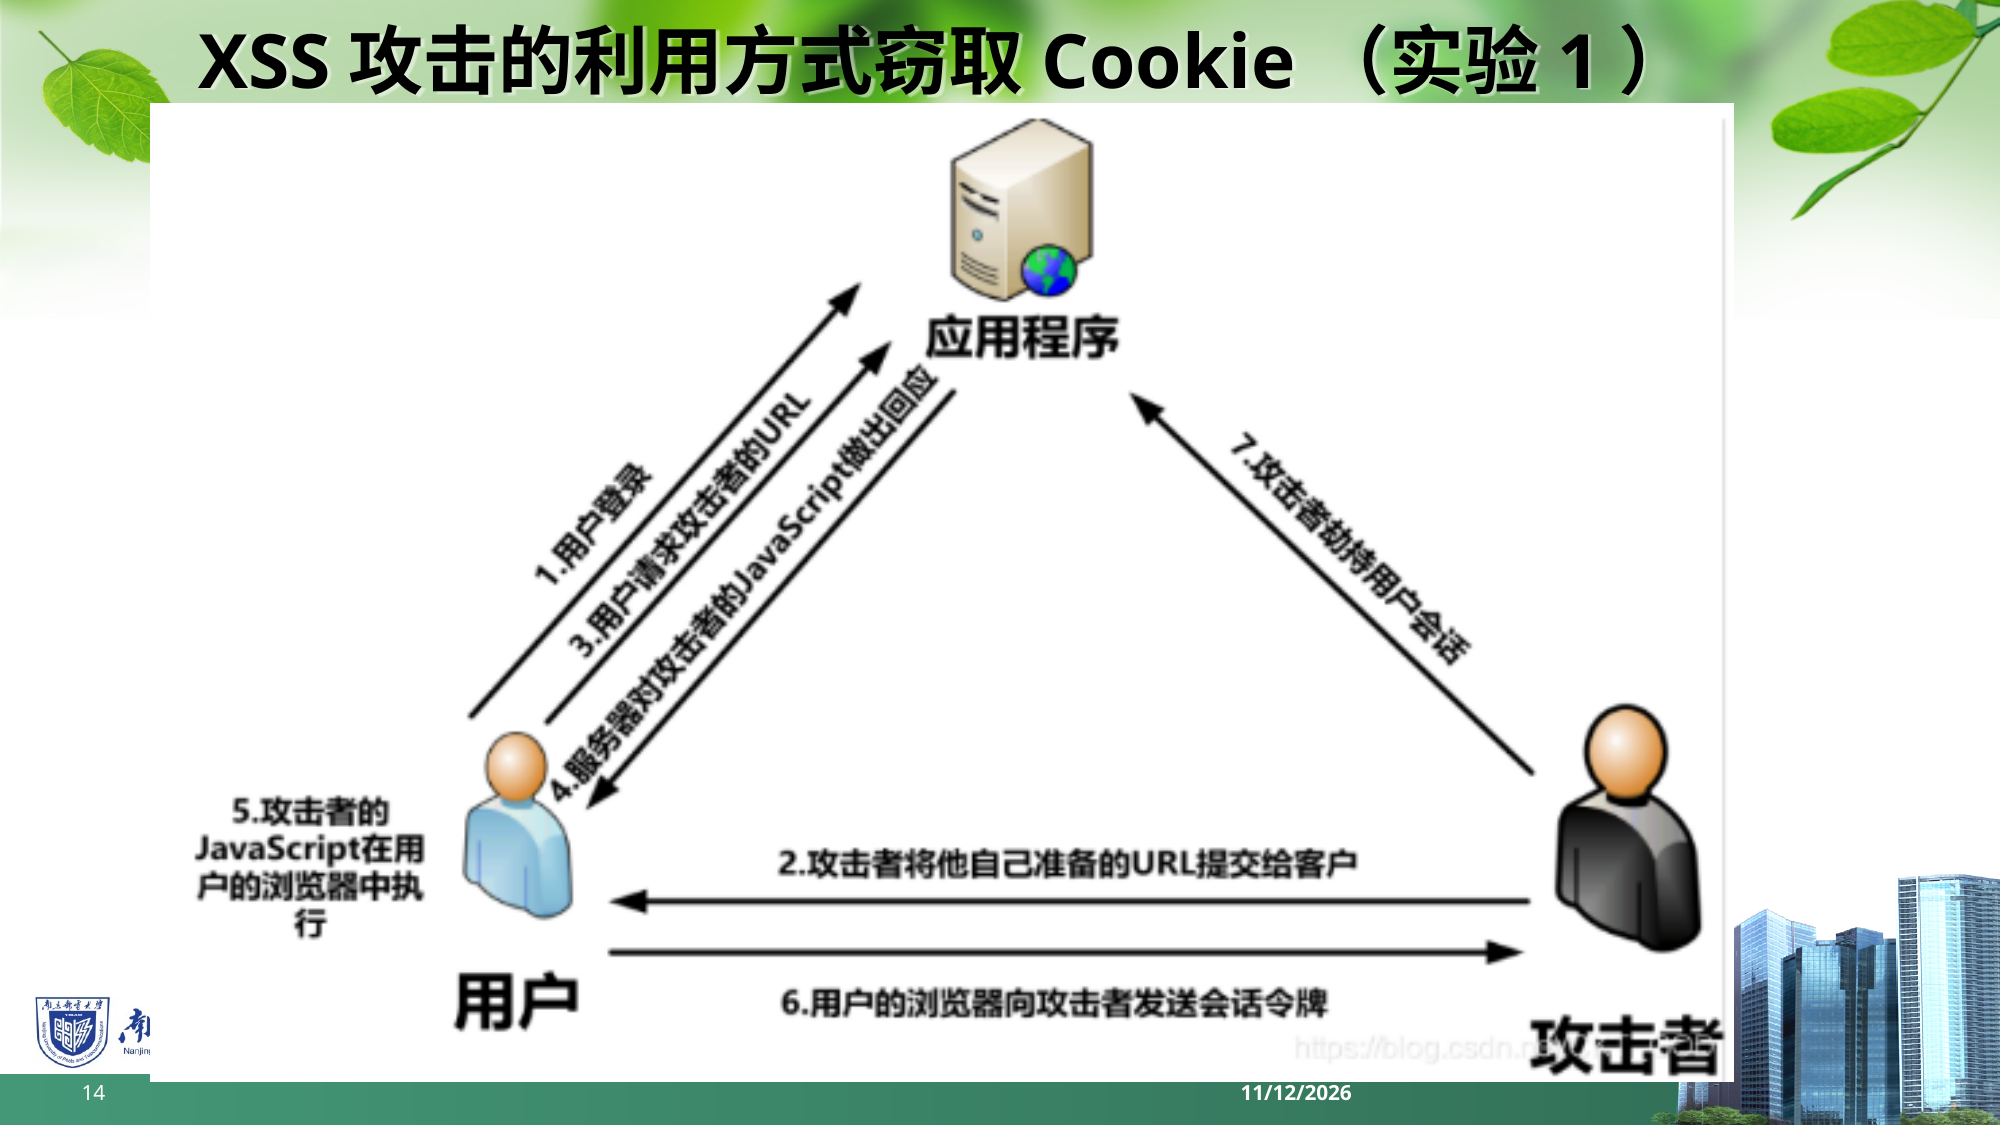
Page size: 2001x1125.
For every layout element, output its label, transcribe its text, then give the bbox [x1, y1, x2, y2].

picture [0, 0, 2000, 1082]
slide_number 14 [66, 1072, 184, 1113]
title XSS攻击的利用方式窃取Cookie（实验1） [183, 57, 1767, 150]
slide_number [900, 1090, 1367, 1113]
